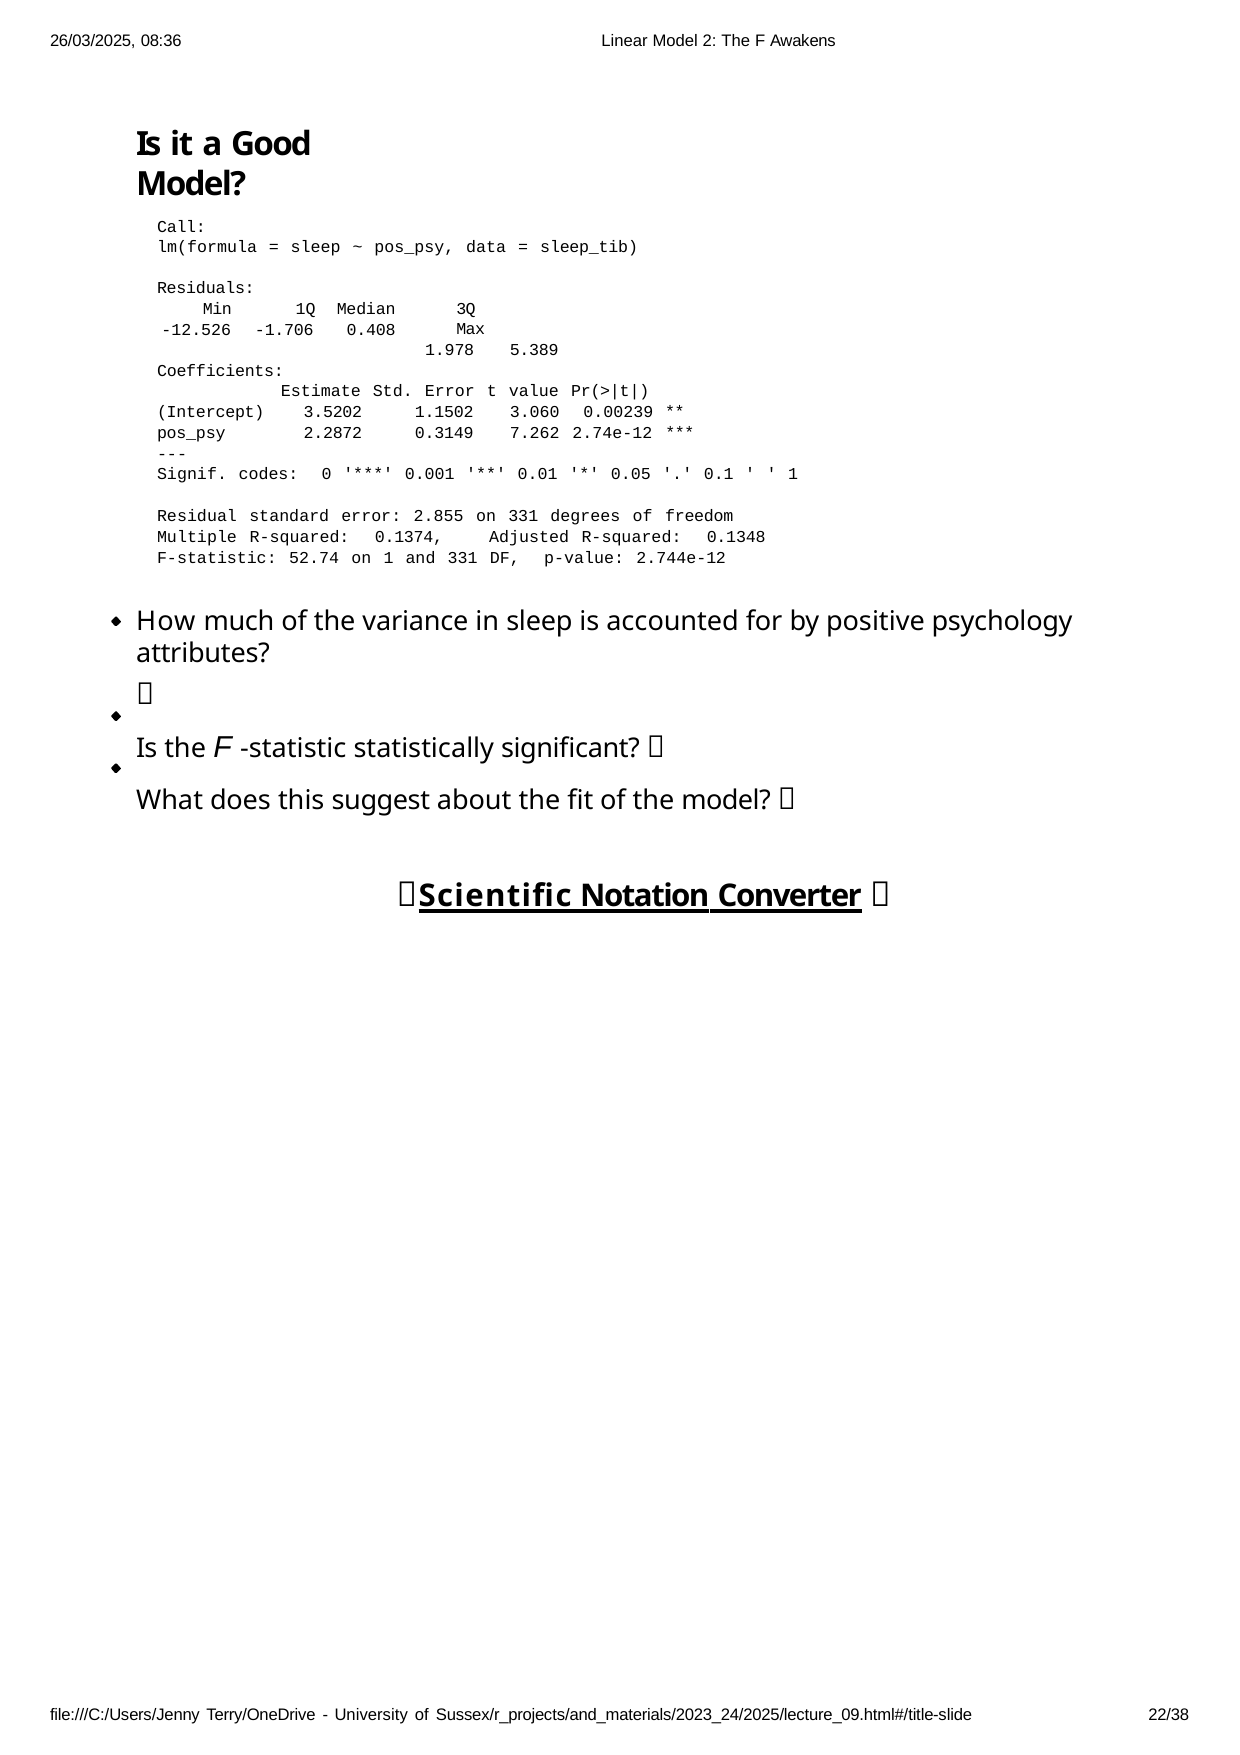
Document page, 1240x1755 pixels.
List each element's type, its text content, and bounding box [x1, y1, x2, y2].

text_box [111, 763, 121, 773]
text_box (Intercept) 3.5202 pos_psy 2.2872 [155, 398, 366, 440]
text_box Linear Model 2: The F Awakens [599, 28, 838, 51]
footer file:///C:/Users/Jenny Terry/OneDrive - University of Sussex/r_projects/and_materials/2023_24/2025/lecture_09.html#/title-slide [47, 1703, 984, 1755]
text_box 1.1502 3.060 0.00239 ** 0.3149 7.262 2.74e-12 *** [412, 398, 696, 440]
text_box [111, 711, 121, 721]
text_box Residuals: Min 1Q Median -12.526 -1.706 0.408 [155, 274, 397, 339]
text_box Call: lm(formula = sleep ~ pos_psy, data = sleep_tib) [155, 212, 644, 257]
text_box How much of the variance in sleep is accounted for by positive psychology attributes? 🤔 Is the F -statistic statistically significant? 🤔 What does this suggest about the fit of the model? 🤔 🤫Scientific Notation Converter 🤫 [134, 595, 1133, 915]
text_box [111, 616, 121, 626]
text_box Coefficients: Estimate Std. Error t value Pr(>|t|) [155, 356, 655, 400]
text_box 26/03/2025, 08:36 [47, 28, 187, 51]
text_box --- Signif. codes: 0 '***' 0.001 '**' 0.01 '*' 0.05 '.' 0.1 ' ' 1 Residual standard error: 2.855 on 331 degrees of freedom Multiple R-squared: 0.1374, Adjusted R-squared: 0.1348 F-statistic: 52.74 on 1 and 331 DF, p-value: 2.744e-12 [155, 440, 799, 567]
text_box Is it a Good Model? [134, 119, 420, 202]
slide_number 10/38 [1146, 1703, 1193, 1755]
text_box 3Q Max 1.978 5.389 [423, 295, 562, 356]
